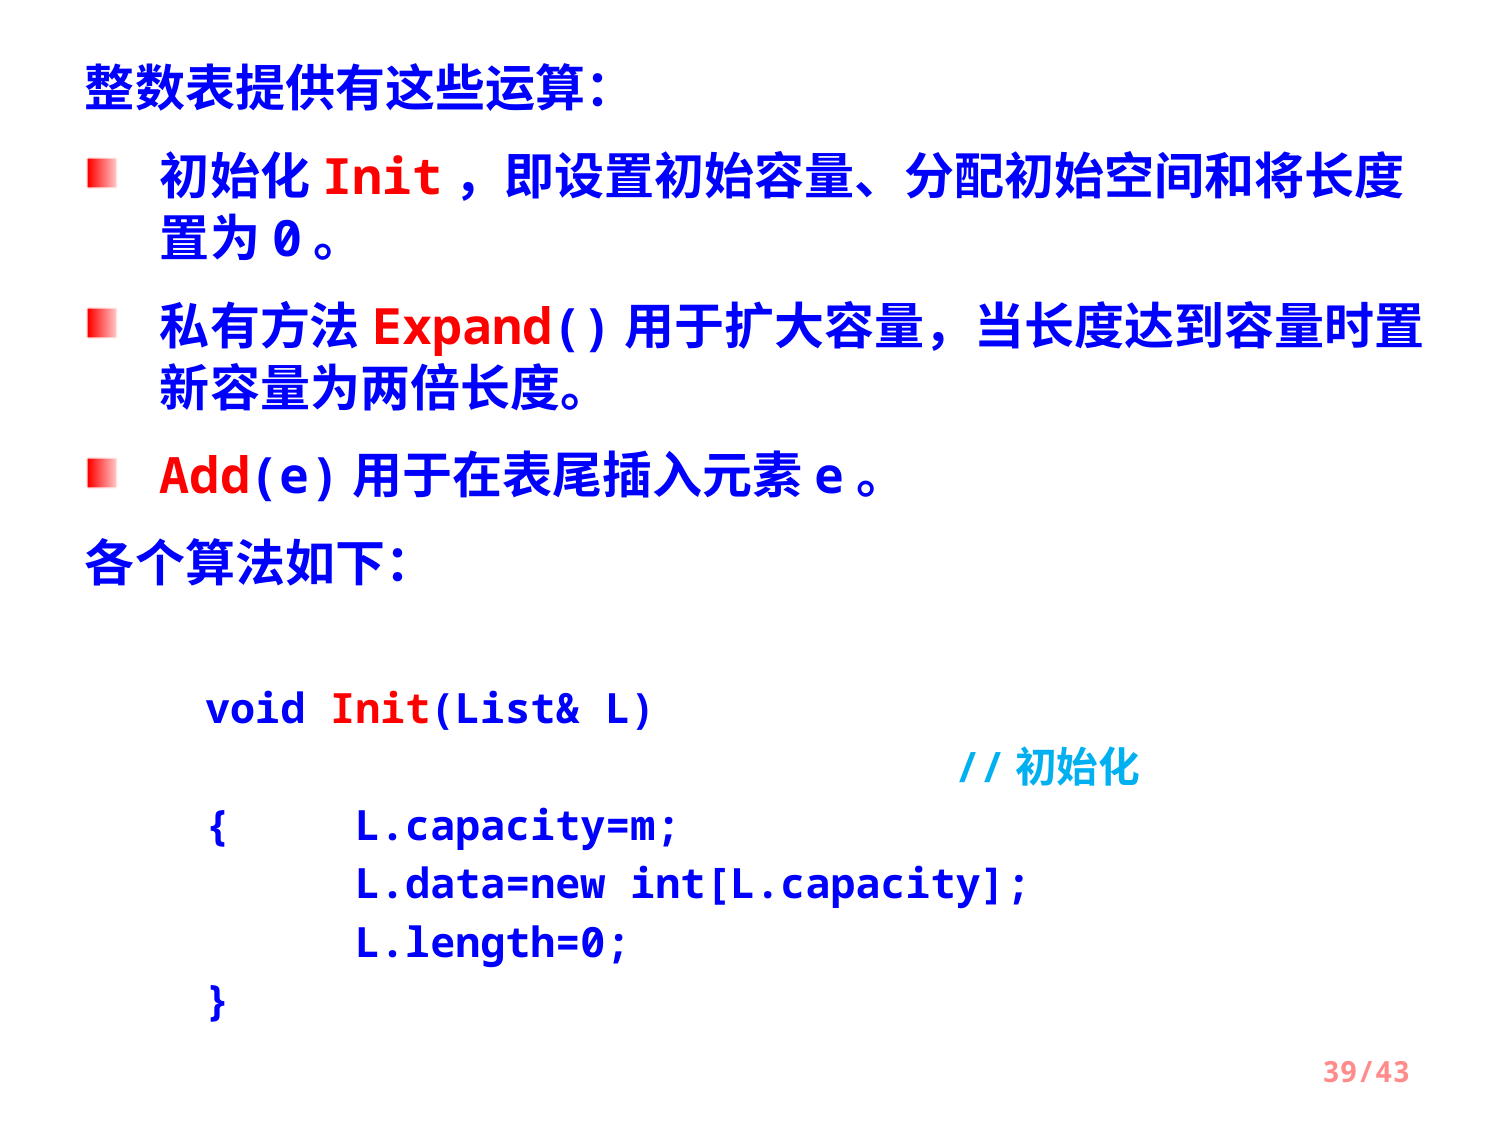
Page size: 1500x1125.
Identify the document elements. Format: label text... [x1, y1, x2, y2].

text_box 整数表提供有这些运算： 初始化Init，即设置初始容量、分配初始空间和将长度置为0。 私有方法Expand()用于扩大容量，当长度达到容量时置新容量为两倍长度。 Add(e)用于在表尾插入元素e。 各个算法如下： [70, 46, 1442, 599]
picture [85, 306, 121, 342]
text_box void Init(List& L) //初始化 { L.capacity=m; L.data=new int[L.capacity]; L.length=0; } [174, 654, 1303, 1044]
slide_number 39/43 [1074, 1042, 1425, 1103]
picture [85, 156, 121, 192]
picture [85, 456, 121, 492]
